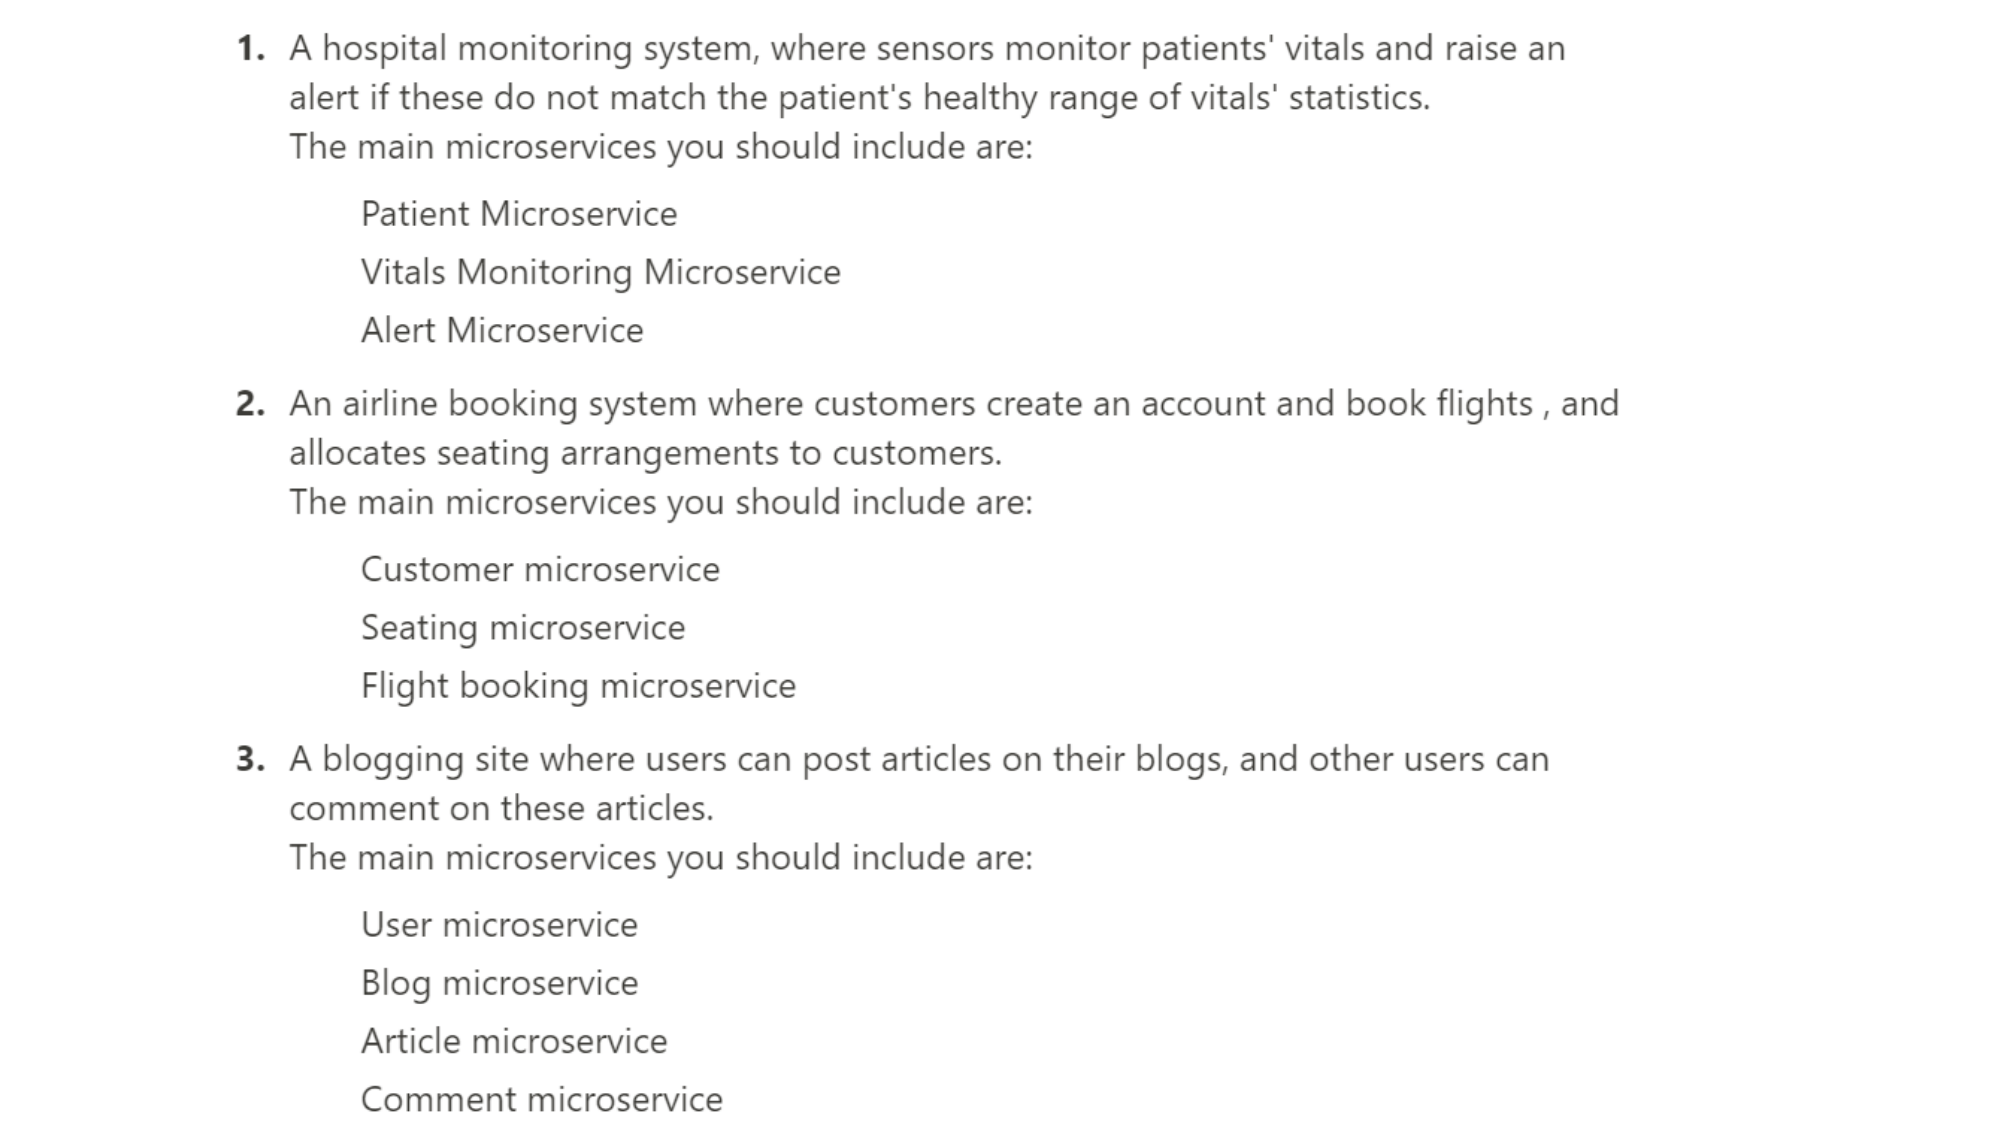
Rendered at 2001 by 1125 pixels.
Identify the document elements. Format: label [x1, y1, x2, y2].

picture [190, 0, 1810, 1125]
